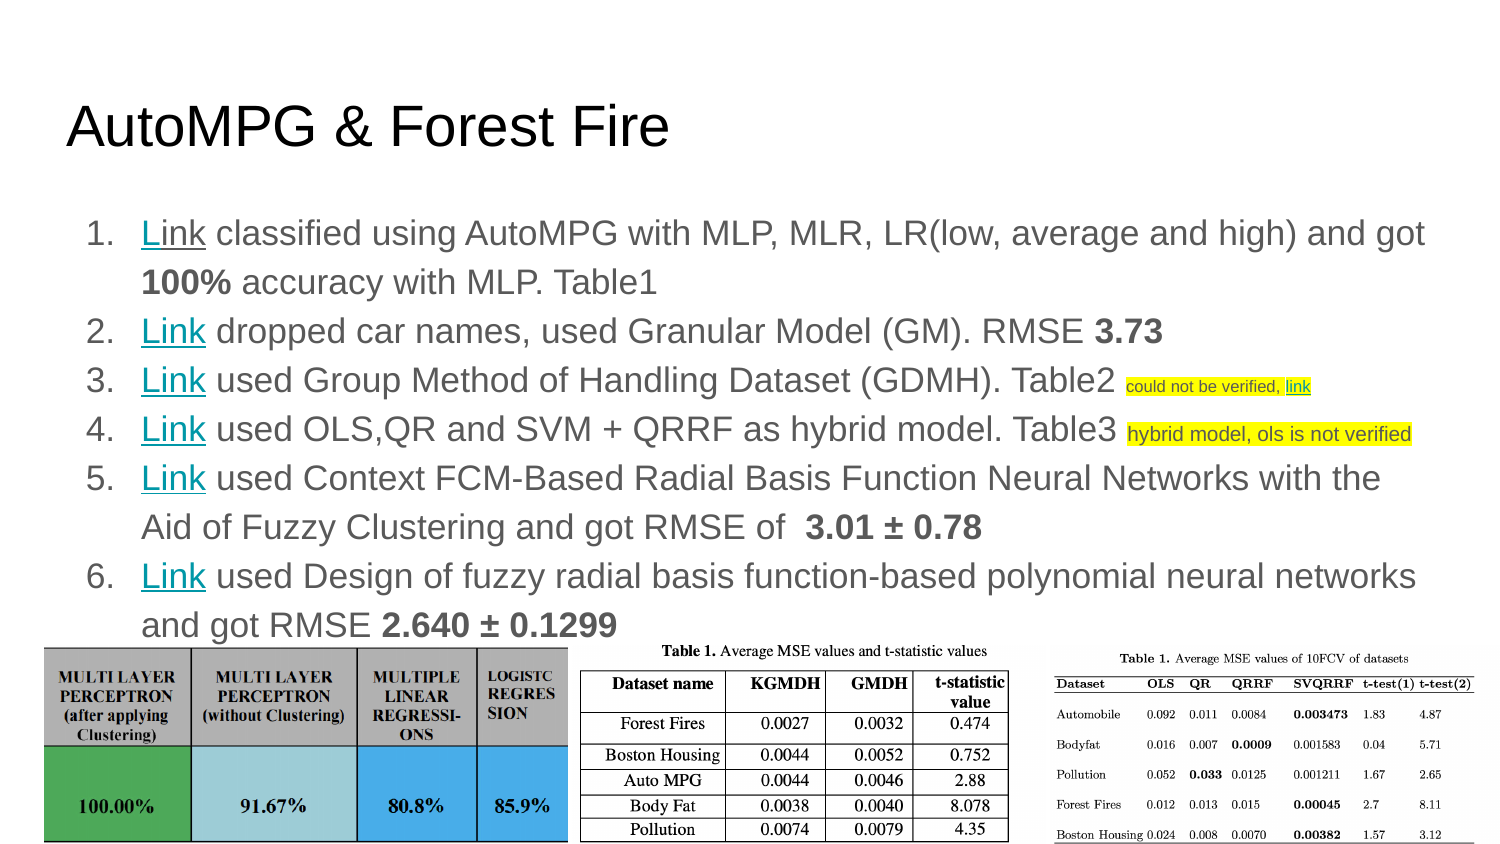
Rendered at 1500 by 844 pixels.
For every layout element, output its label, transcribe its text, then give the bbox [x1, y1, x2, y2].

picture [572, 645, 1046, 844]
picture [1049, 645, 1500, 844]
title AutoMPG & Forest Fire [51, 72, 1449, 167]
picture [44, 645, 569, 844]
list Link classified using AutoMPG with MLP, MLR, LR(low, average and high) and got 100% accuracy with MLP. Table1 Link dropped car names, used Granular Model (GM). RMSE 3.73 Link used Group Method of Handling Dataset (GDMH). Table2 could not be verified, link Link used OLS,QR and SVM + QRRF as hybrid model. Table3 hybrid model, ols is not verified Link used Context FCM-Based Radial Basis Function Neural Networks with the Aid of Fuzzy Clustering and got RMSE of 3.01 ± 0.78 Link used Design of fuzzy radial basis function-based polynomial neural networks and got RMSE 2.640 ± 0.1299 [51, 189, 1449, 645]
